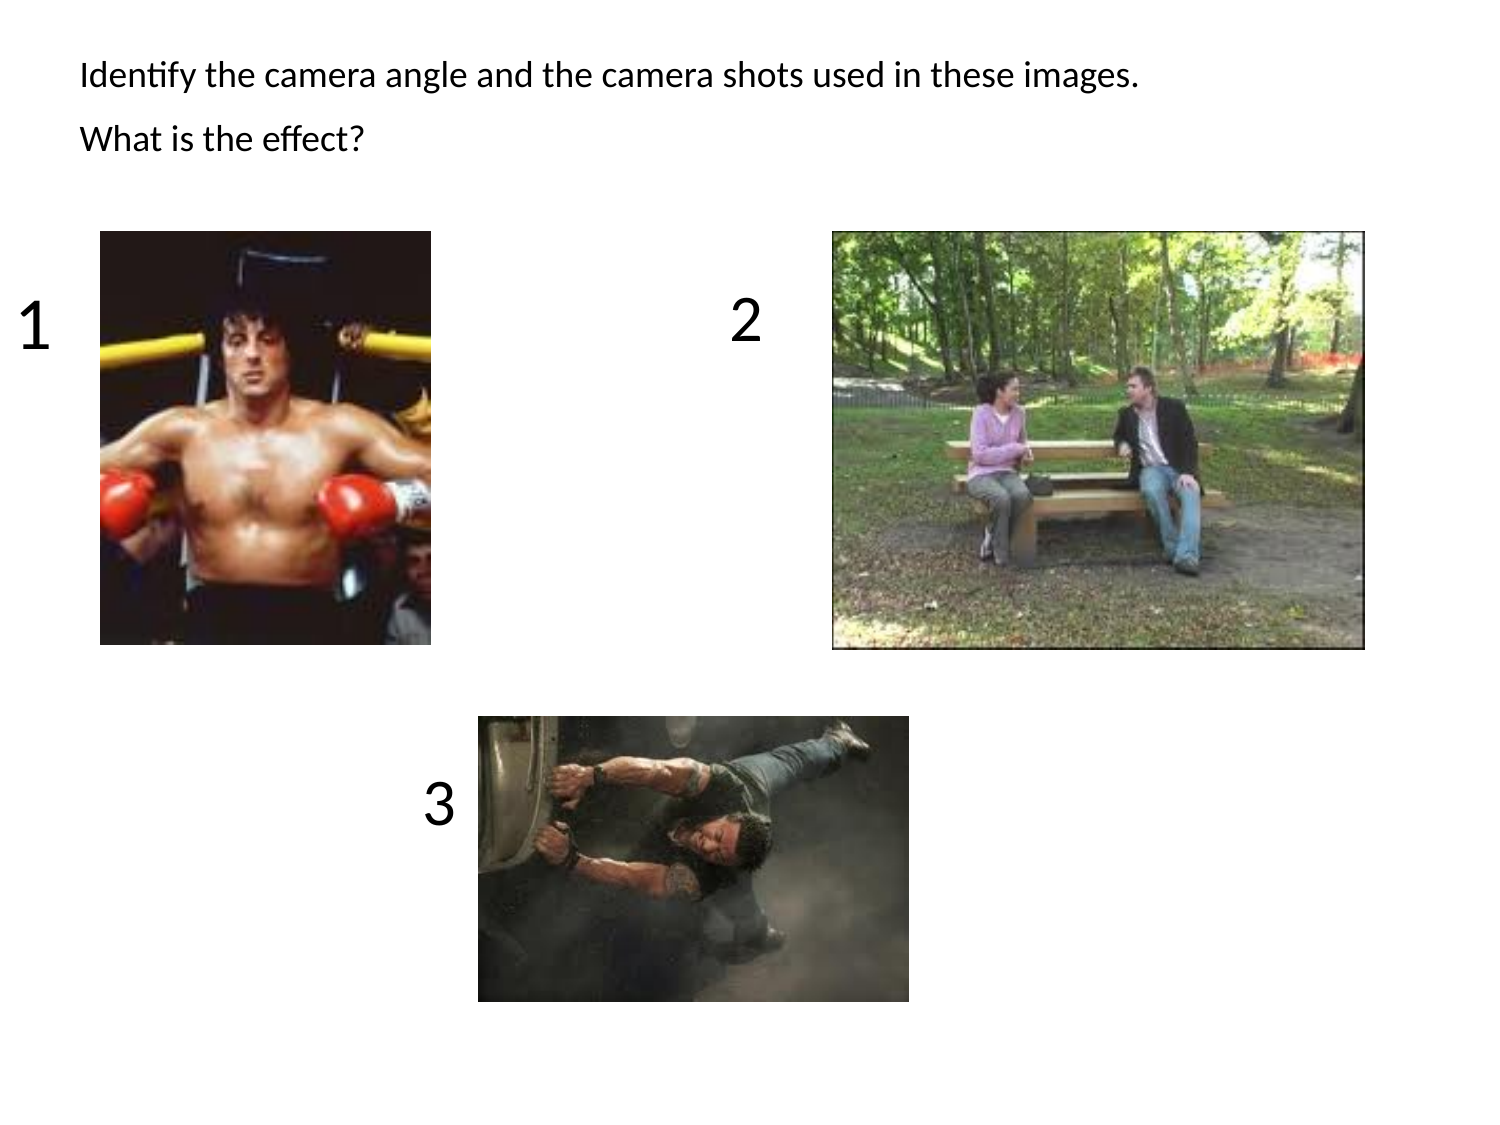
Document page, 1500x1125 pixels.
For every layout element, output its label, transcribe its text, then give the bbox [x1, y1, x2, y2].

text_box 2 [714, 267, 810, 362]
text_box Identify the camera angle and the camera shots used in these images. What is the effect? [64, 42, 1424, 167]
text_box 1 [0, 267, 94, 372]
picture [832, 231, 1365, 651]
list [478, 715, 909, 1003]
text_box 3 [407, 751, 473, 847]
picture [99, 231, 432, 646]
